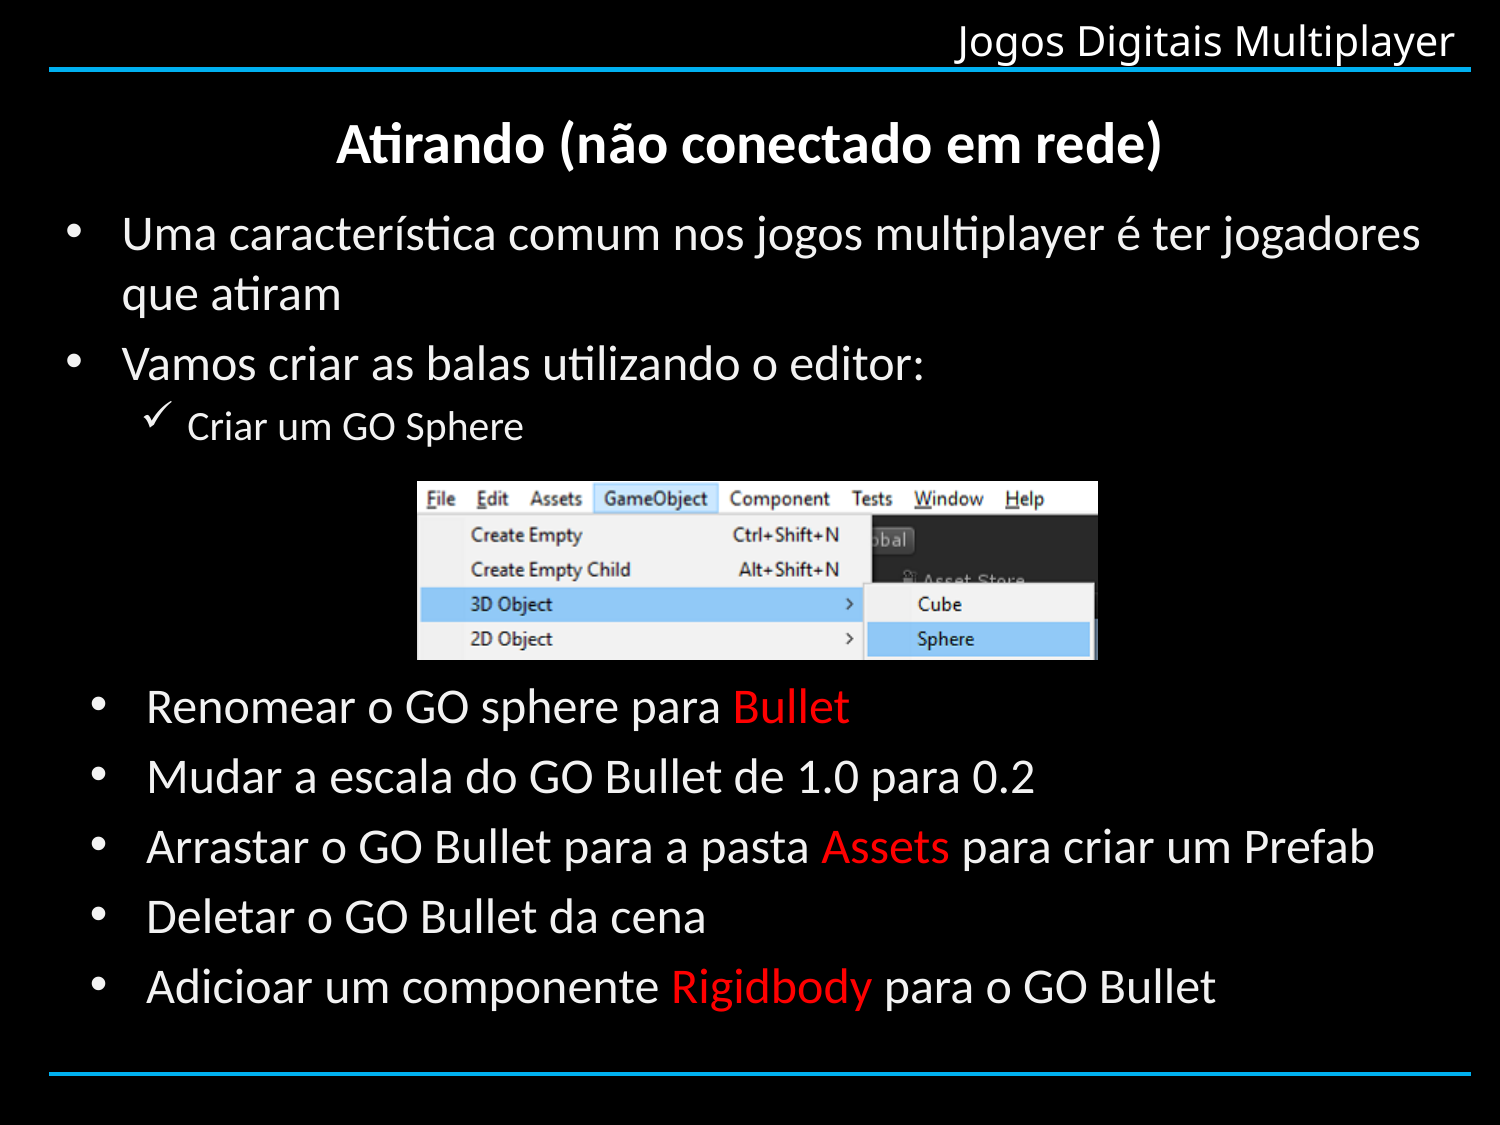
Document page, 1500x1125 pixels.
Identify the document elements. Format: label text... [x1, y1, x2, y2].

picture [417, 480, 1098, 660]
list Uma característica comum nos jogos multiplayer é ter jogadores que atiram Vamos criar as balas utilizando o editor: Criar um GO Sphere [50, 193, 1465, 1061]
title Atirando (não conectado em rede) [75, 97, 1425, 193]
text_box Renomear o GO sphere para Bullet Mudar a escala do GO Bullet de 1.0 para 0.2 Arrastar o GO Bullet para a pasta Assets para criar um Prefab Deletar o GO Bullet da cena Adicioar um componente Rigidbody para o GO Bullet [74, 665, 1425, 1068]
